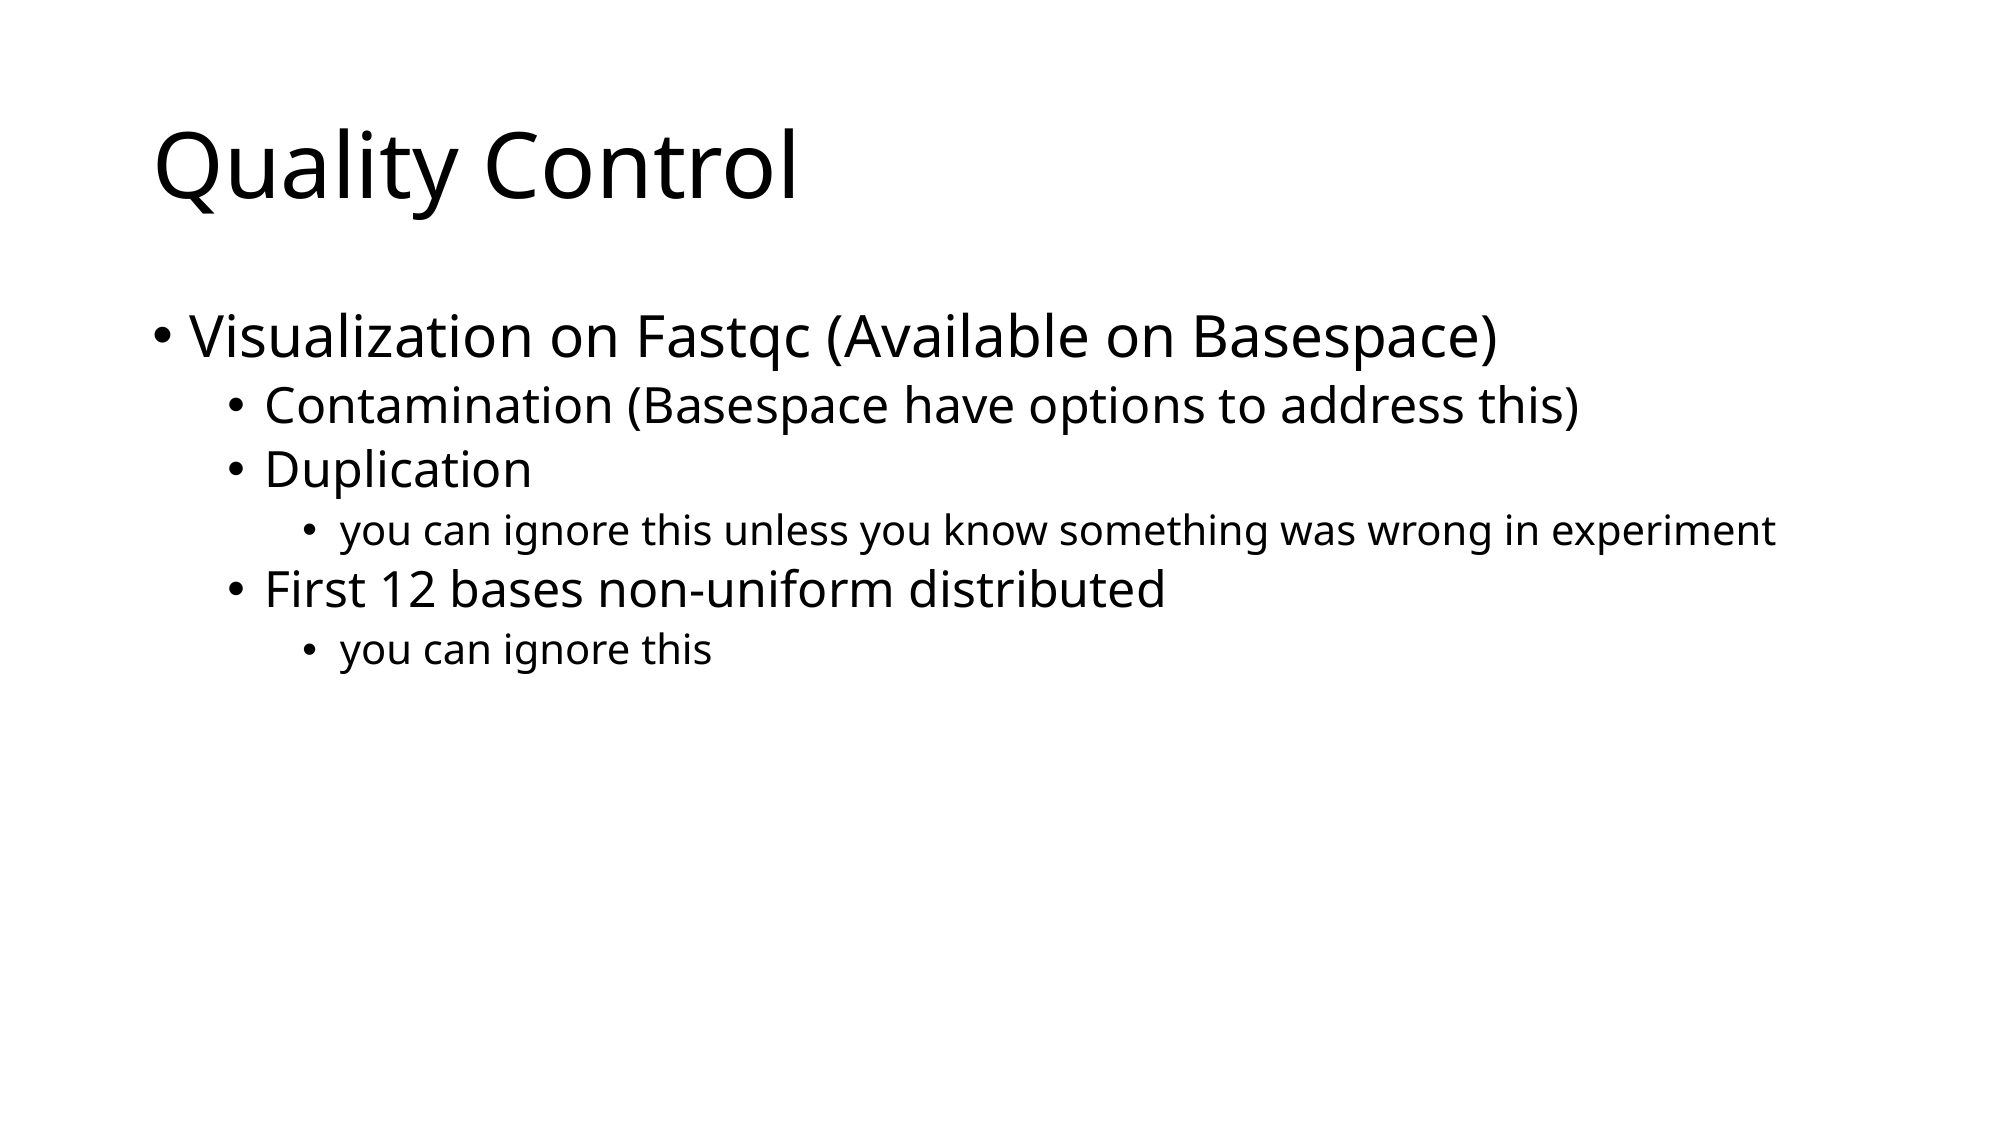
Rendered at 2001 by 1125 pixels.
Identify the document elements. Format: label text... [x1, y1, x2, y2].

list Visualization on Fastqc (Available on Basespace) Contamination (Basespace have options to address this) Duplication you can ignore this unless you know something was wrong in experiment First 12 bases non-uniform distributed you can ignore this [137, 299, 1863, 1014]
title Quality Control [137, 59, 1863, 278]
